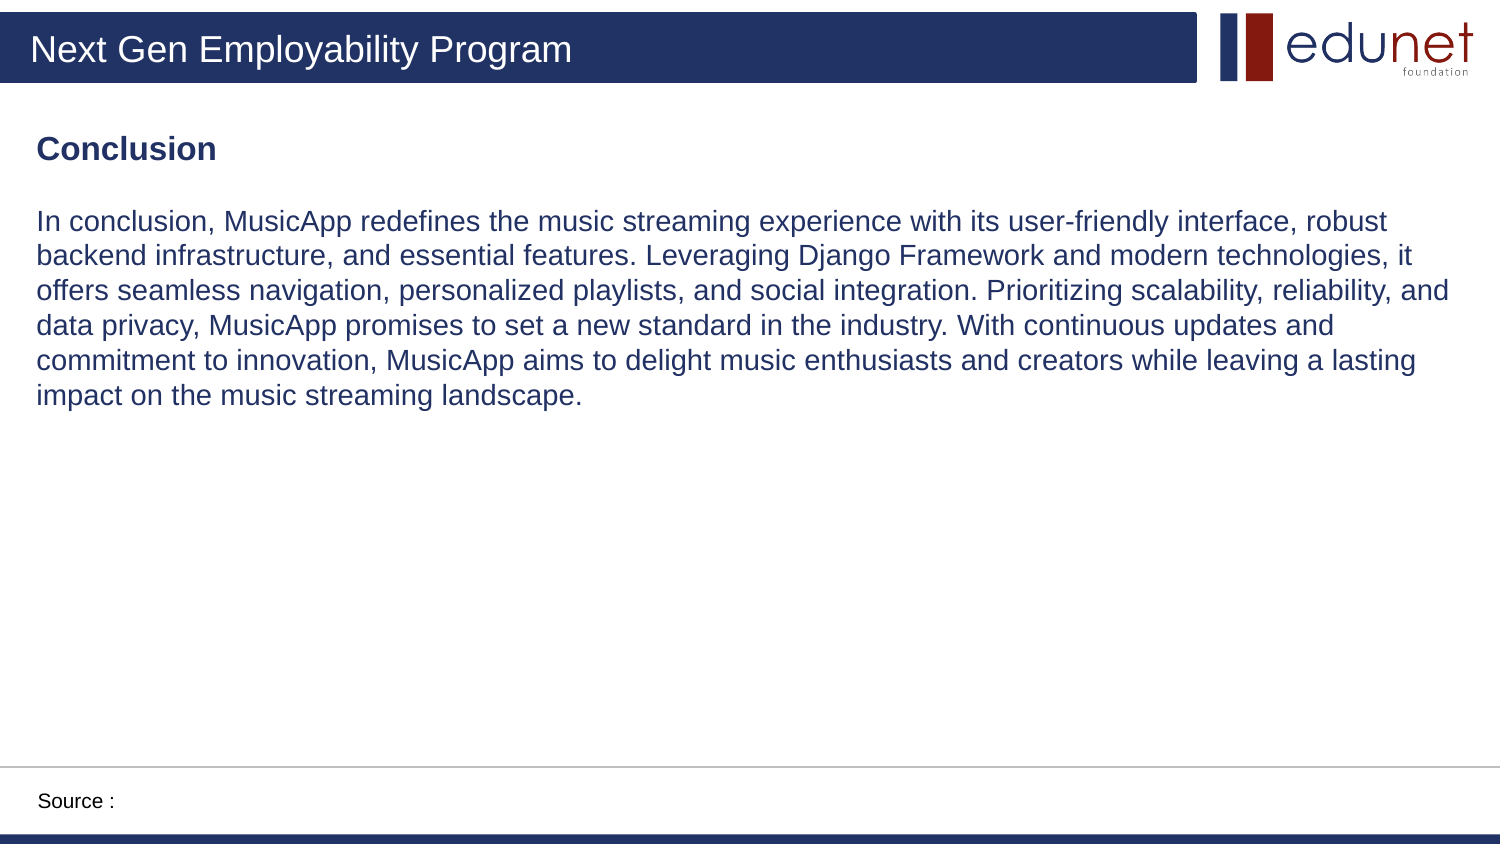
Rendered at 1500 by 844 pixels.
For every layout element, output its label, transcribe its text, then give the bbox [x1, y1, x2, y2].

title Conclusion In conclusion, MusicApp redefines the music streaming experience with its user-friendly interface, robust backend infrastructure, and essential features. Leveraging Django Framework and modern technologies, it offers seamless navigation, personalized playlists, and social integration. Prioritizing scalability, reliability, and data privacy, MusicApp promises to set a new standard in the industry. With continuous updates and commitment to innovation, MusicApp aims to delight music enthusiasts and creators while leaving a lasting impact on the music streaming landscape. [21, 111, 1474, 744]
text_box Source : [22, 776, 139, 826]
picture [1279, 14, 1482, 83]
